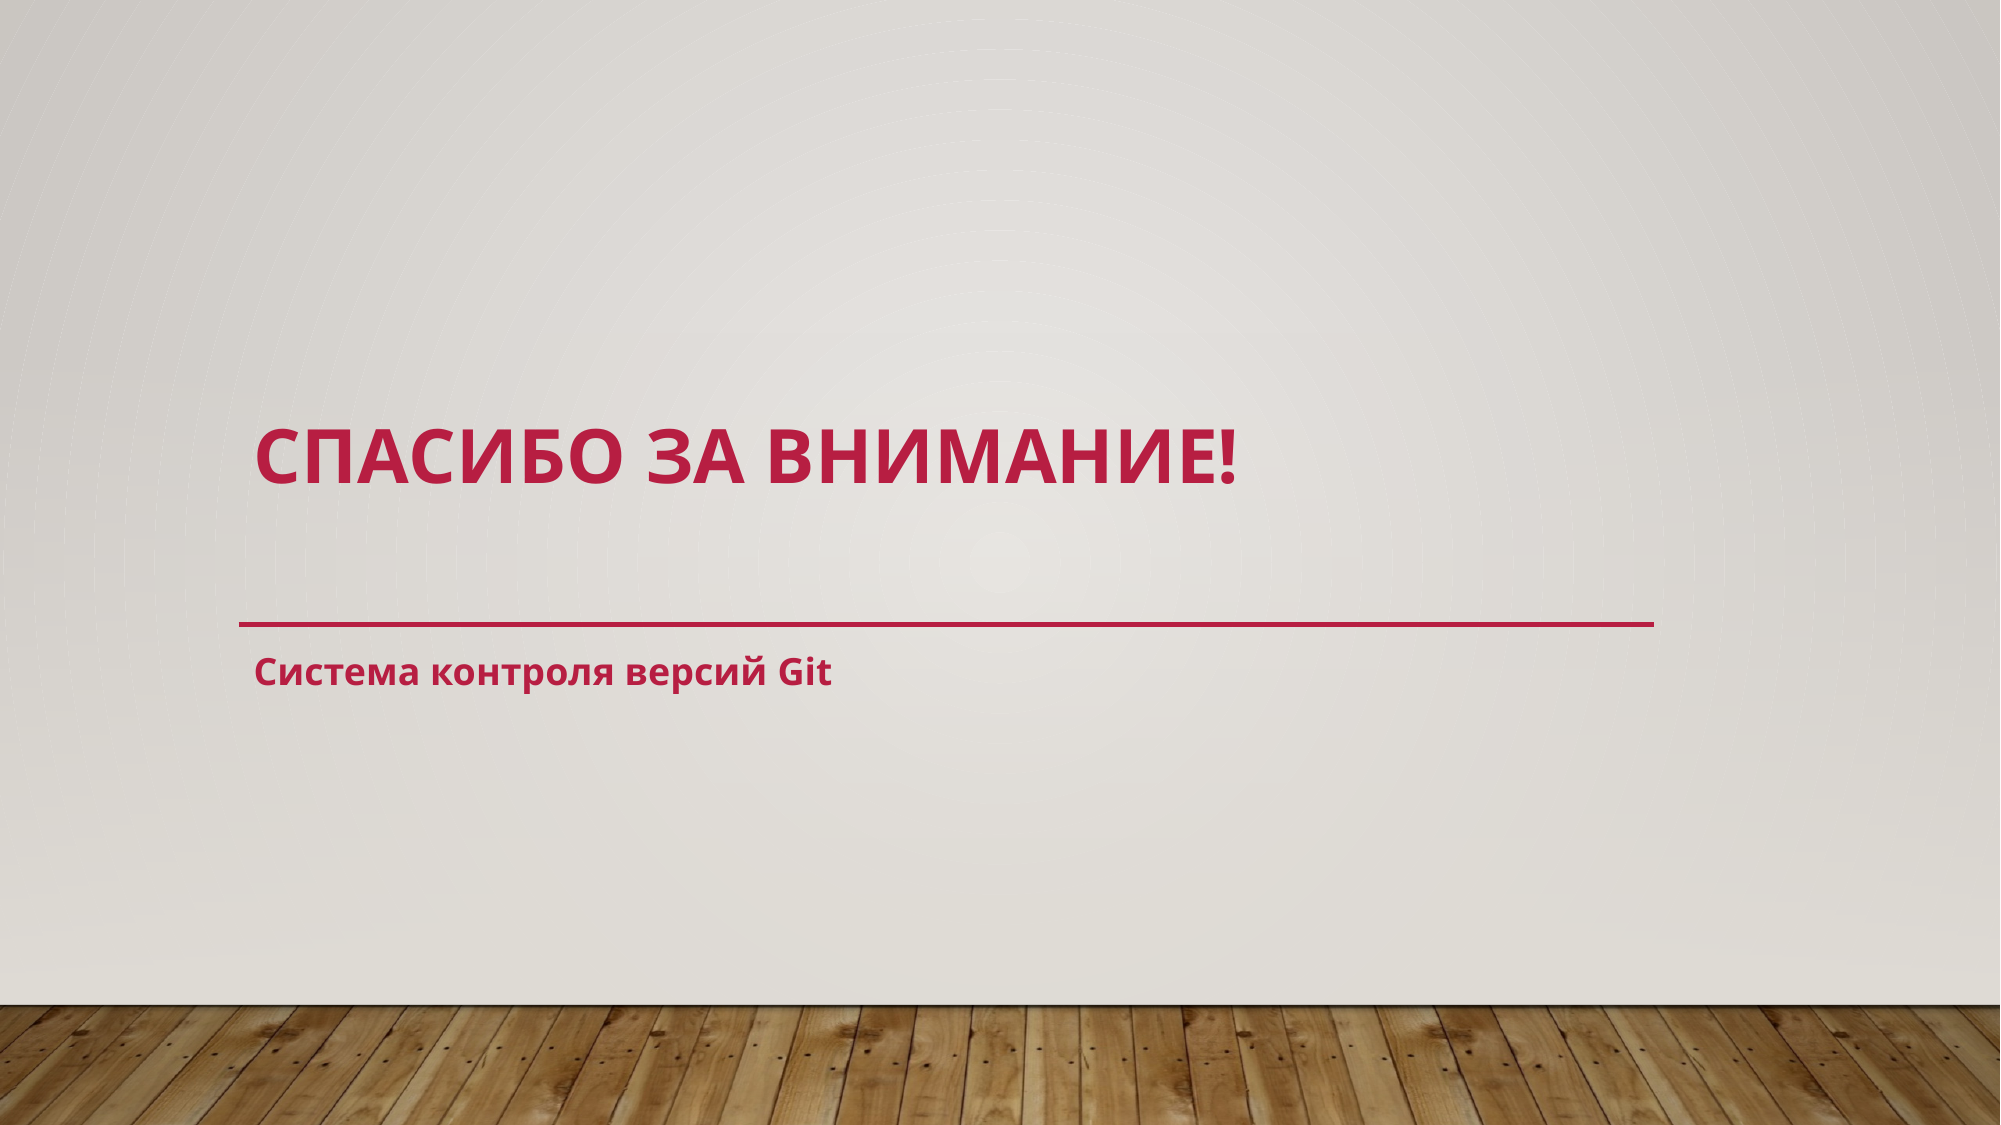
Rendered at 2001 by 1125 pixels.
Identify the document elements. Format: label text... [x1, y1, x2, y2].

list Система контроля версий Git [238, 624, 1655, 791]
title Спасибо за внимание! [238, 288, 1657, 598]
picture [0, 1005, 2000, 1125]
